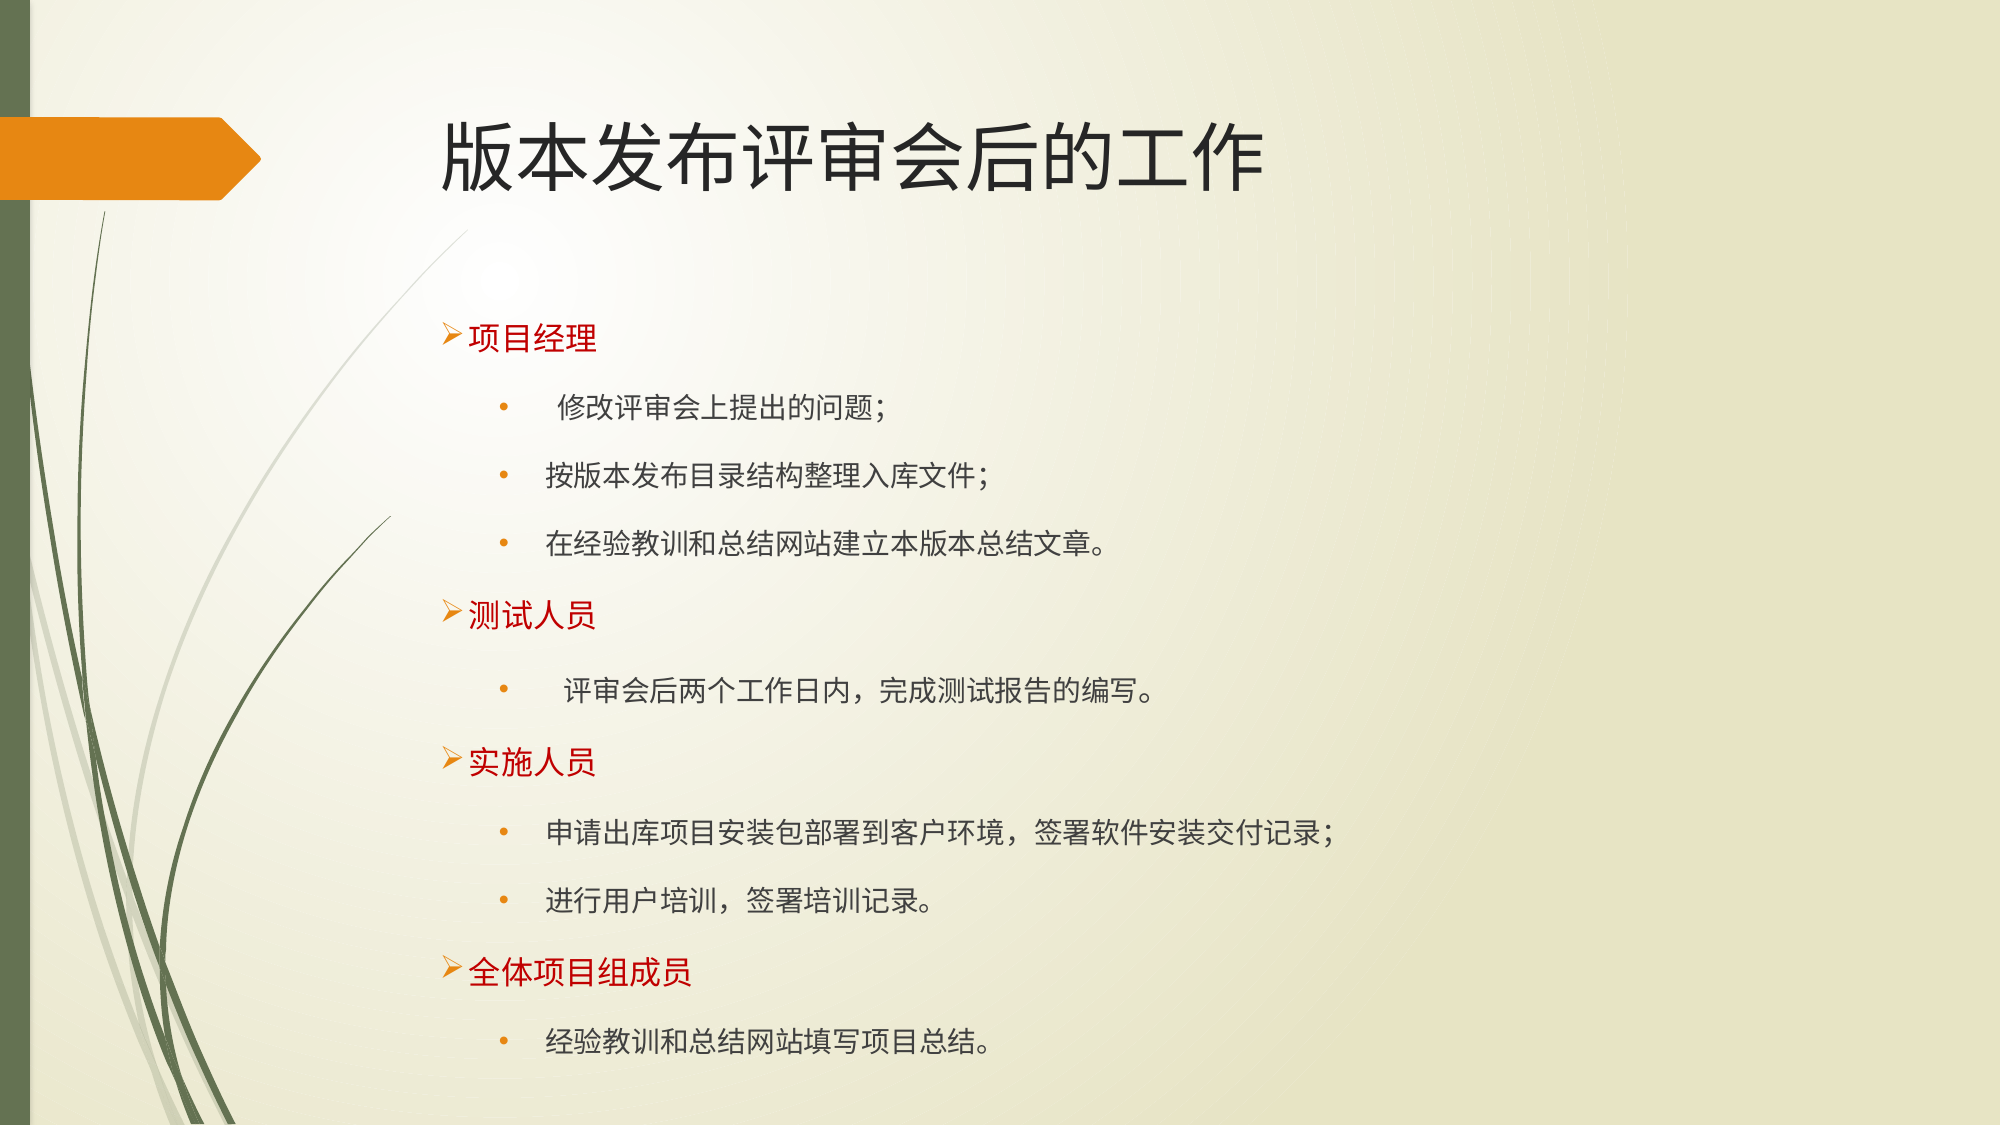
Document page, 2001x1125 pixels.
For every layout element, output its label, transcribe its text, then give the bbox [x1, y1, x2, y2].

list 项目经理 修改评审会上提出的问题； 按版本发布目录结构整理入库文件； 在经验教训和总结网站建立本版本总结文章。 测试人员 评审会后两个工作日内，完成测试报告的编写。 实施人员 申请出库项目安装包部署到客户环境，签署软件安装交付记录； 进行用户培训，签署培训记录。 全体项目组成员 经验教训和总结网站填写项目总结。 [424, 291, 1888, 1077]
title 版本发布评审会后的工作 [425, 102, 1888, 291]
